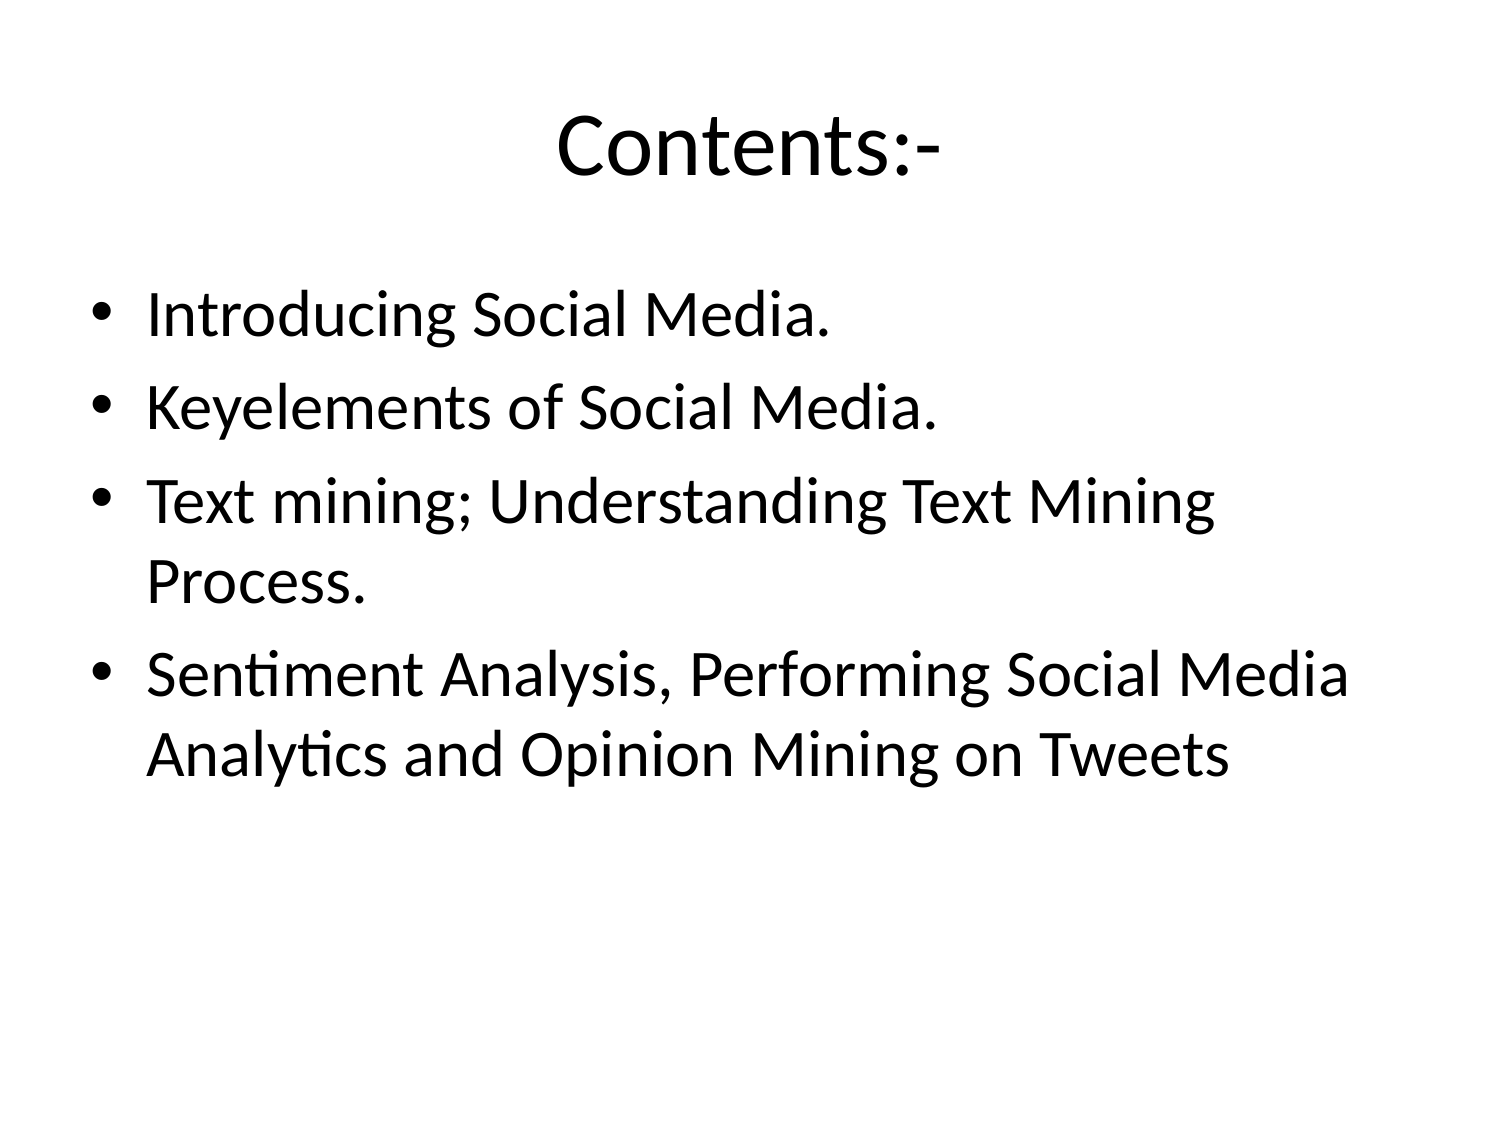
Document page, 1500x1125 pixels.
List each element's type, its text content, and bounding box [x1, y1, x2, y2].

title Contents:- [75, 45, 1425, 233]
list Introducing Social Media. Keyelements of Social Media. Text mining; Understanding Text Mining Process. Sentiment Analysis, Performing Social Media Analytics and Opinion Mining on Tweets [75, 262, 1425, 1005]
